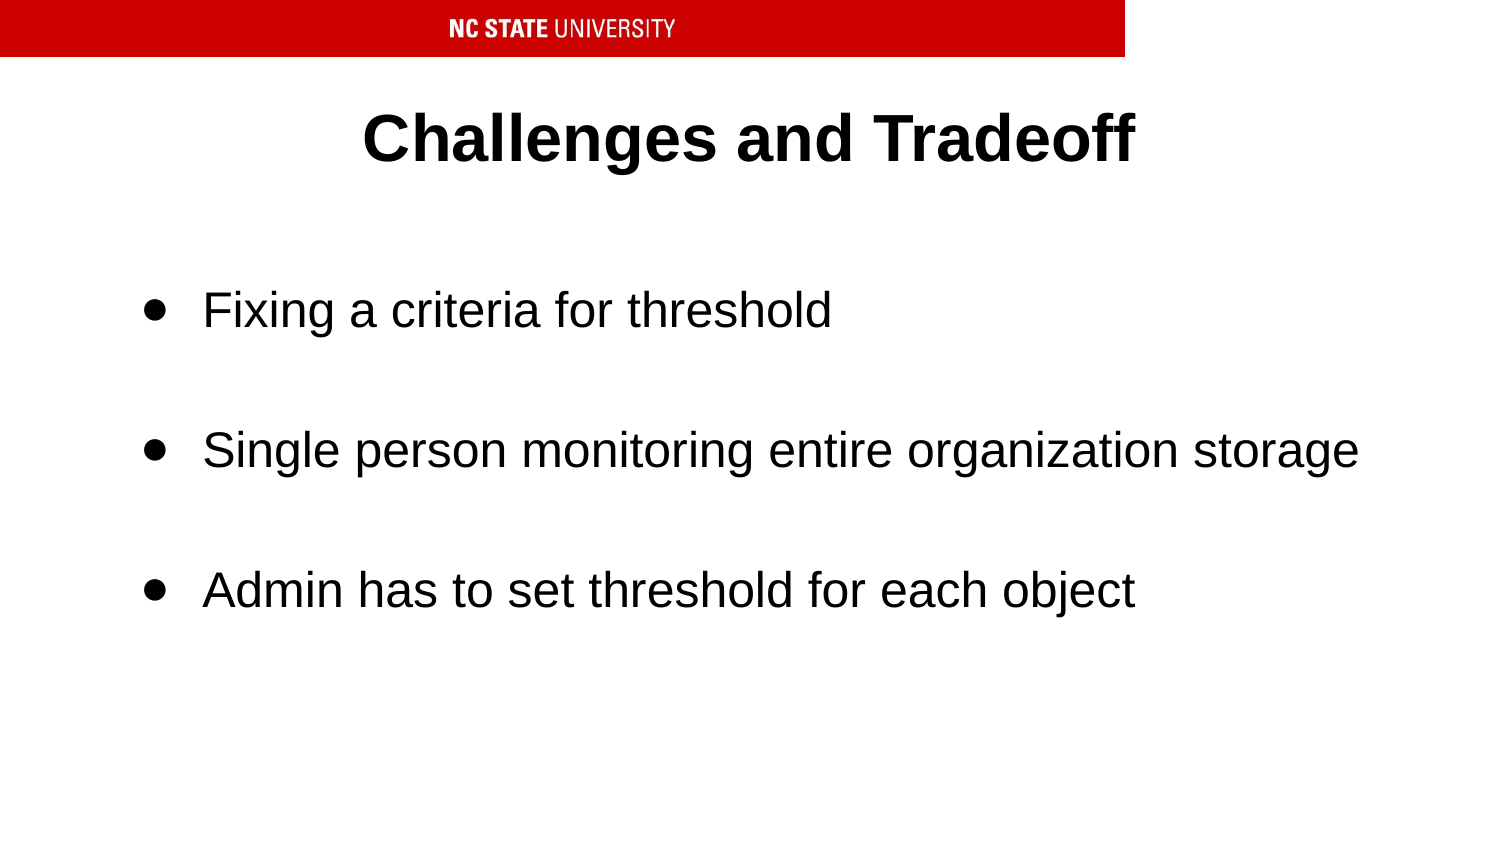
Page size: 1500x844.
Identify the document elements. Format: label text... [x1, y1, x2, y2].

text_box Fixing a criteria for threshold Single person monitoring entire organization storage Admin has to set threshold for each object [112, 262, 1388, 802]
text_box Challenges and Tradeoff [112, 77, 1388, 193]
picture [0, 0, 1125, 57]
